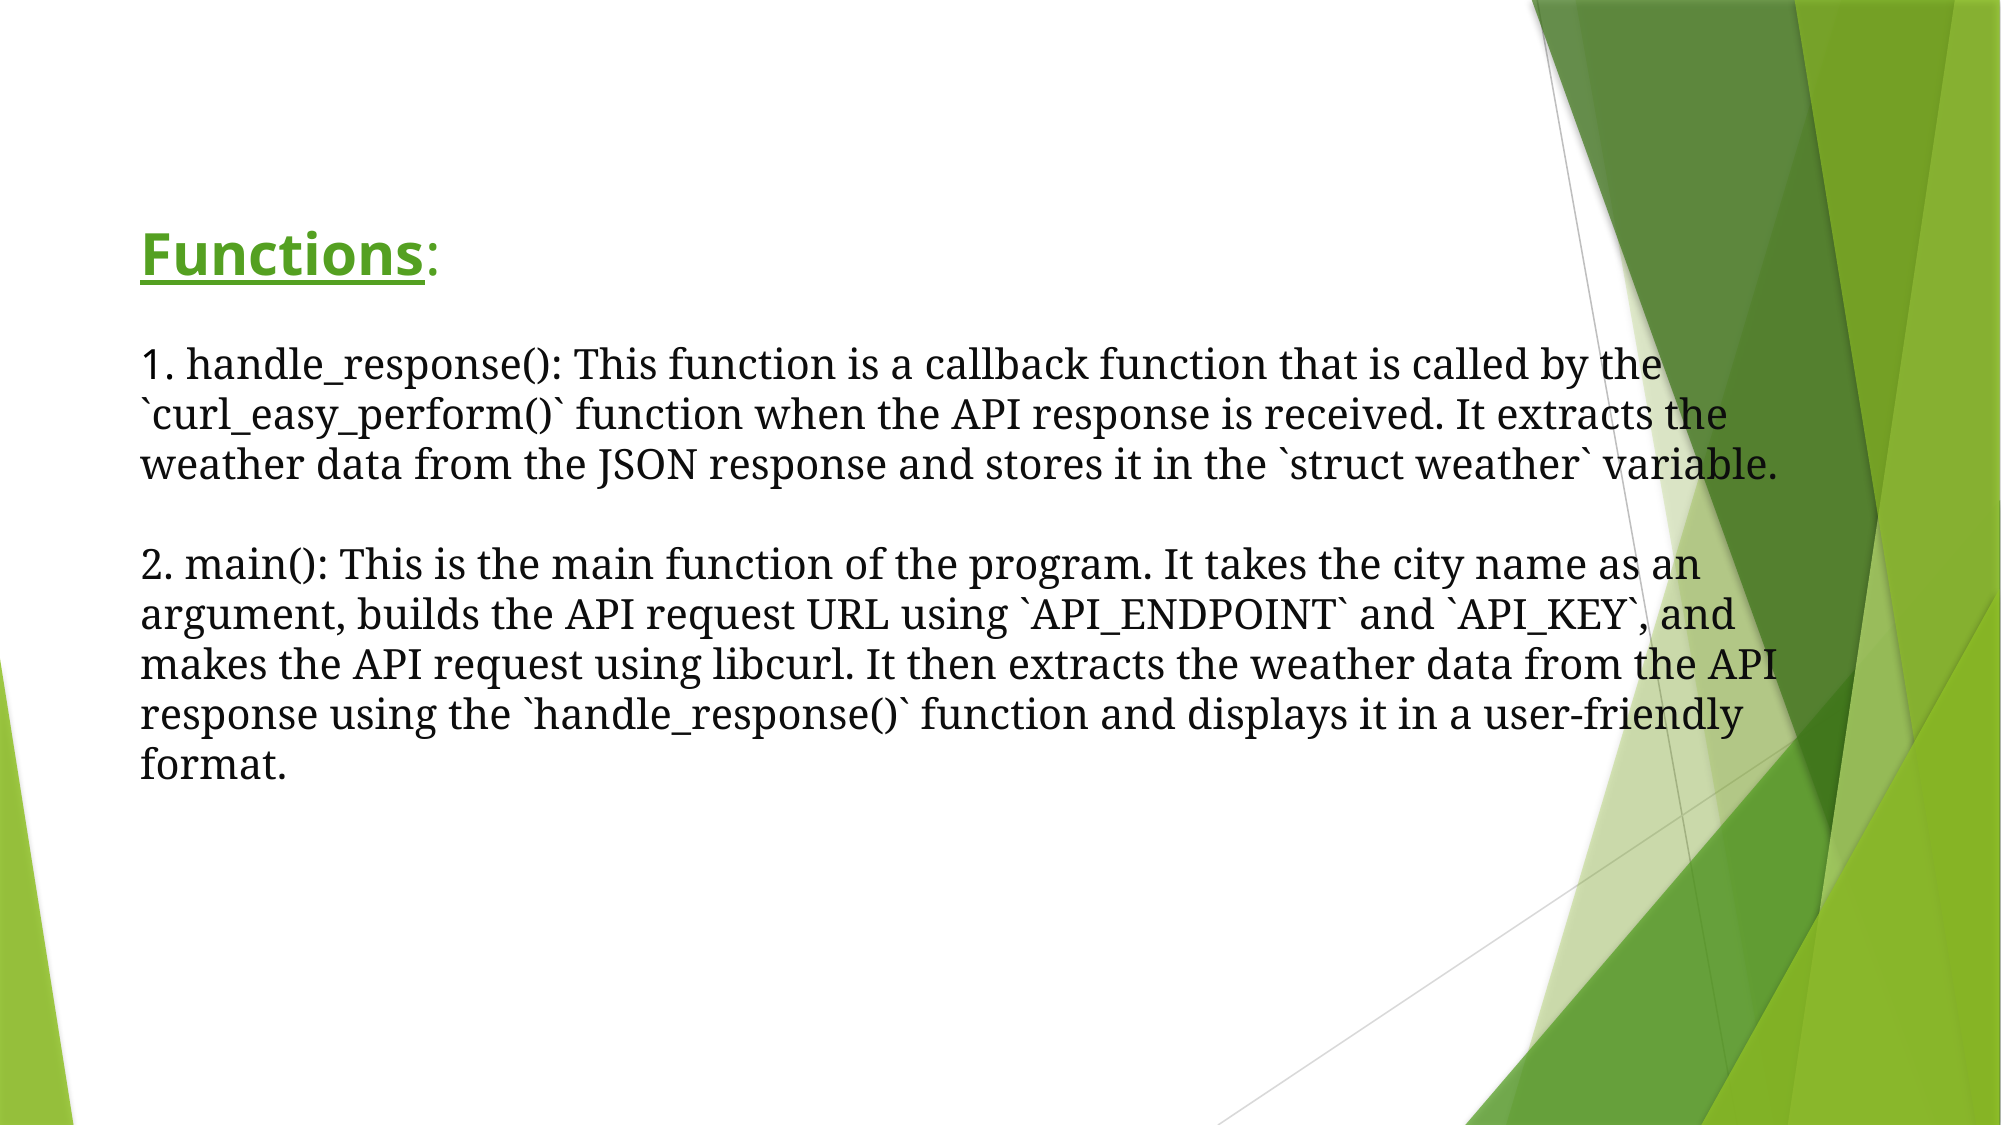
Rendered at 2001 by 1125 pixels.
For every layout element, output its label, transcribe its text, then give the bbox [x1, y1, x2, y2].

text_box Functions: 1. handle_response(): This function is a callback function that is called by the `curl_easy_perform()` function when the API response is received. It extracts the weather data from the JSON response and stores it in the `struct weather` variable. 2. main(): This is the main function of the program. It takes the city name as an argument, builds the API request URL using `API_ENDPOINT` and `API_KEY`, and makes the API request using libcurl. It then extracts the weather data from the API response using the `handle_response()` function and displays it in a user-friendly format. [125, 160, 1875, 846]
